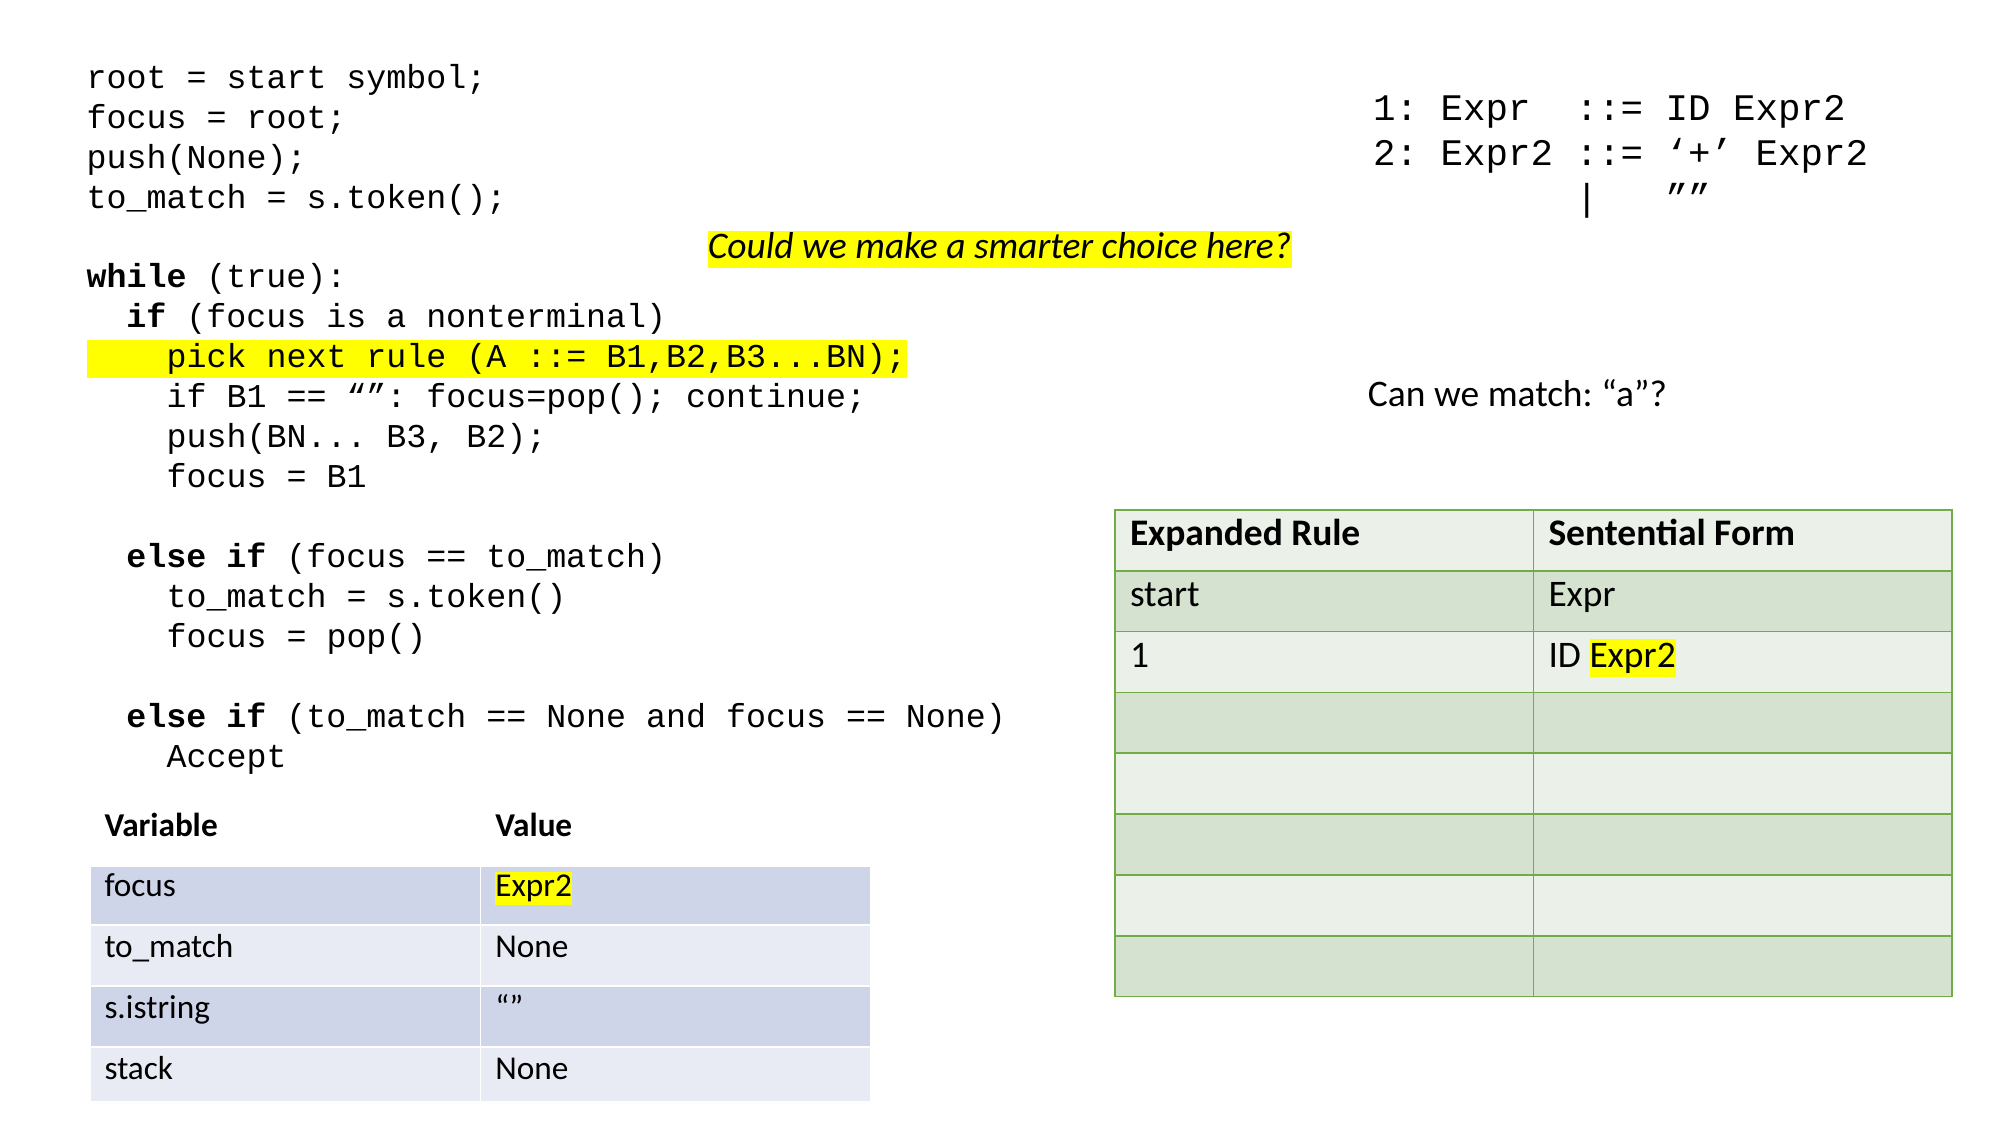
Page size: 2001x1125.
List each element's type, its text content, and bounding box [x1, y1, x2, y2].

table_cell [1116, 815, 1533, 874]
table_cell None [481, 1048, 870, 1101]
table_cell start [1116, 572, 1533, 631]
table_cell [1534, 693, 1951, 752]
table_header Value [481, 804, 870, 862]
table_cell [1116, 754, 1533, 813]
table_cell to_match [91, 926, 480, 985]
table_cell stack [91, 1048, 480, 1101]
table_header Variable [91, 804, 480, 862]
table_cell None [481, 926, 870, 985]
table_cell focus [91, 867, 480, 924]
table_cell [1116, 876, 1533, 935]
text_box Could we make a smarter choice here? [693, 213, 1307, 274]
table_cell s.istring [91, 987, 480, 1046]
table_cell ID Expr2 [1534, 632, 1951, 692]
table_cell 1 [1116, 632, 1533, 692]
table_cell [1534, 815, 1951, 874]
table_cell [1534, 876, 1951, 935]
table_cell Expr2 [481, 867, 870, 924]
table_cell Expr [1534, 572, 1951, 631]
table_cell [1534, 754, 1951, 813]
table_header Sentential Form [1534, 511, 1951, 570]
table_header Expanded Rule [1116, 511, 1533, 570]
table_cell [1116, 937, 1533, 996]
text_box Can we match: “a”? [1353, 361, 1683, 421]
table_cell [1116, 693, 1533, 752]
table_cell “” [481, 987, 870, 1046]
text_box root = start symbol; focus = root; push(None); to_match = s.token(); while (true): if (focus is a nonterminal) pick next rule (A ::= B1,B2,B3...BN); if B1 == “”: focus=pop(); continue; push(BN... B3, B2); focus = B1 else if (focus == to_match) to_match = s.token() focus = pop() else if (to_match == None and focus == None) Accept [71, 47, 1042, 901]
text_box 1: Expr ::= ID Expr2 2: Expr2 ::= ‘+’ Expr2 | ”” [1358, 76, 2000, 226]
table_cell [1534, 937, 1951, 996]
